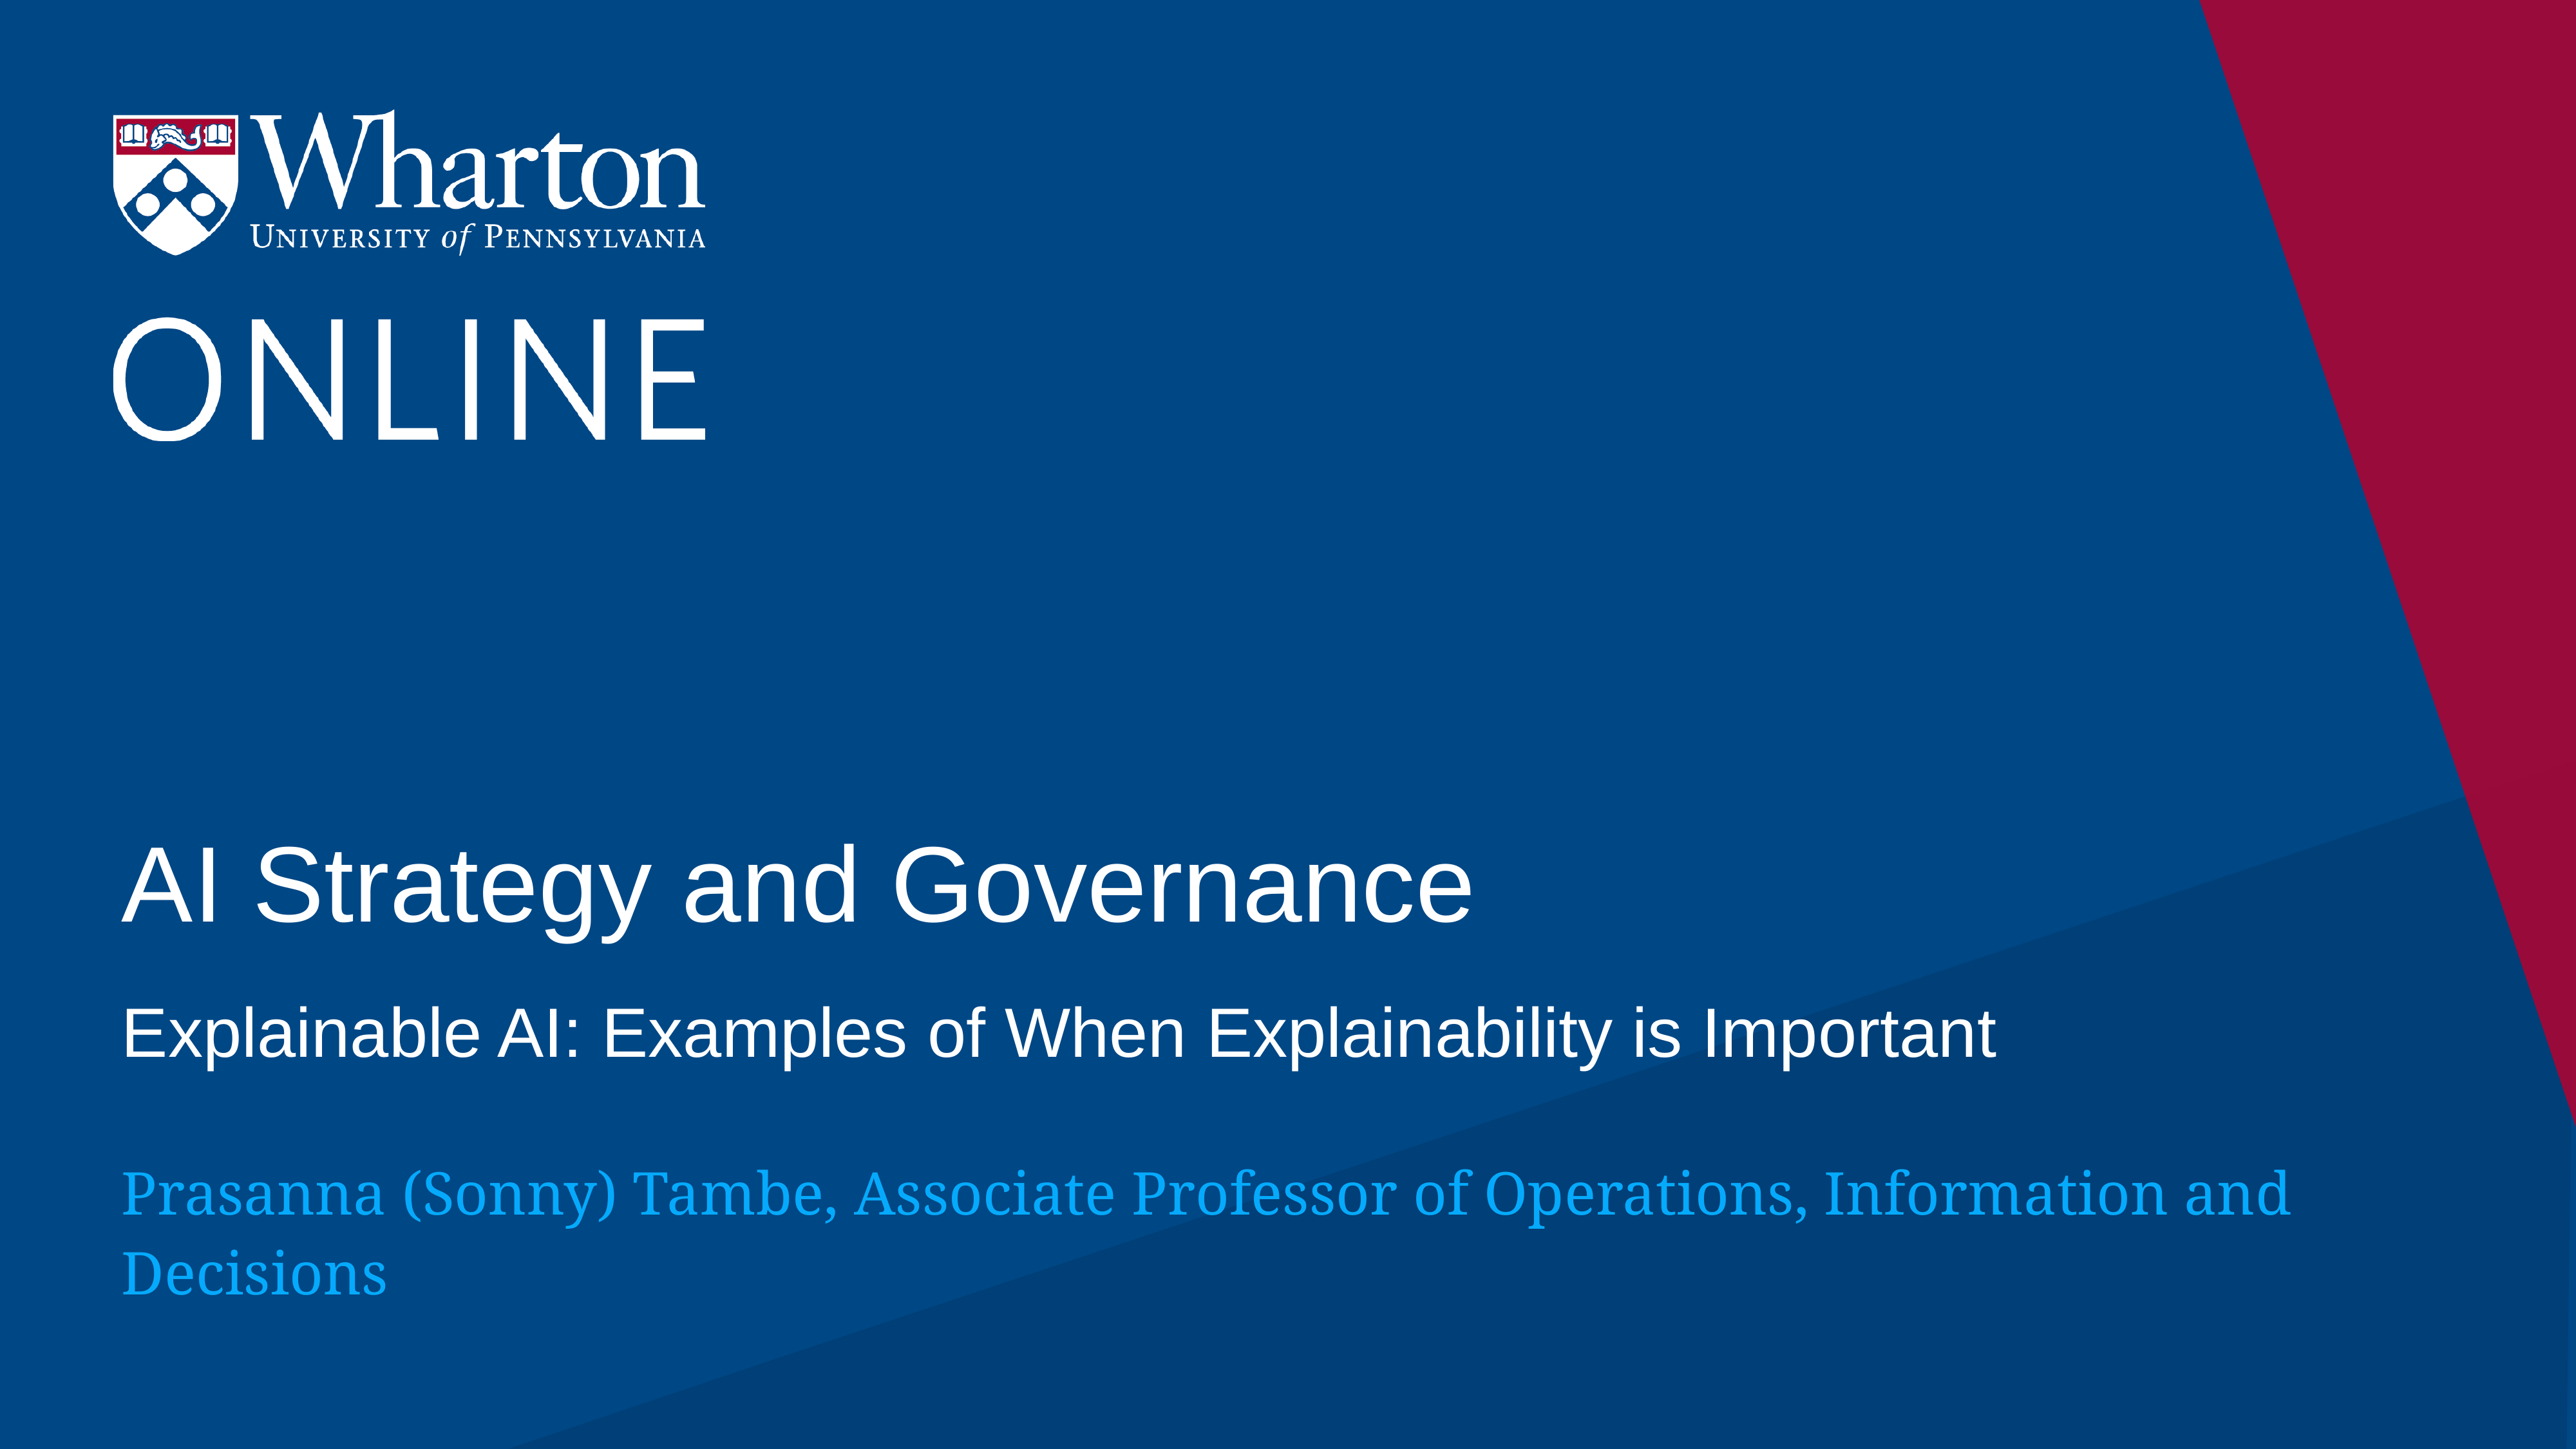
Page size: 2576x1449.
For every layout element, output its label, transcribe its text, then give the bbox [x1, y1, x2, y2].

list Explainable AI: Examples of When Explainability is Important [121, 976, 2281, 1116]
picture [113, 109, 705, 441]
list Prasanna (Sonny) Tambe, Associate Professor of Operations, Information and Decisions [121, 1146, 2477, 1255]
title AI Strategy and Governance [121, 721, 2414, 945]
